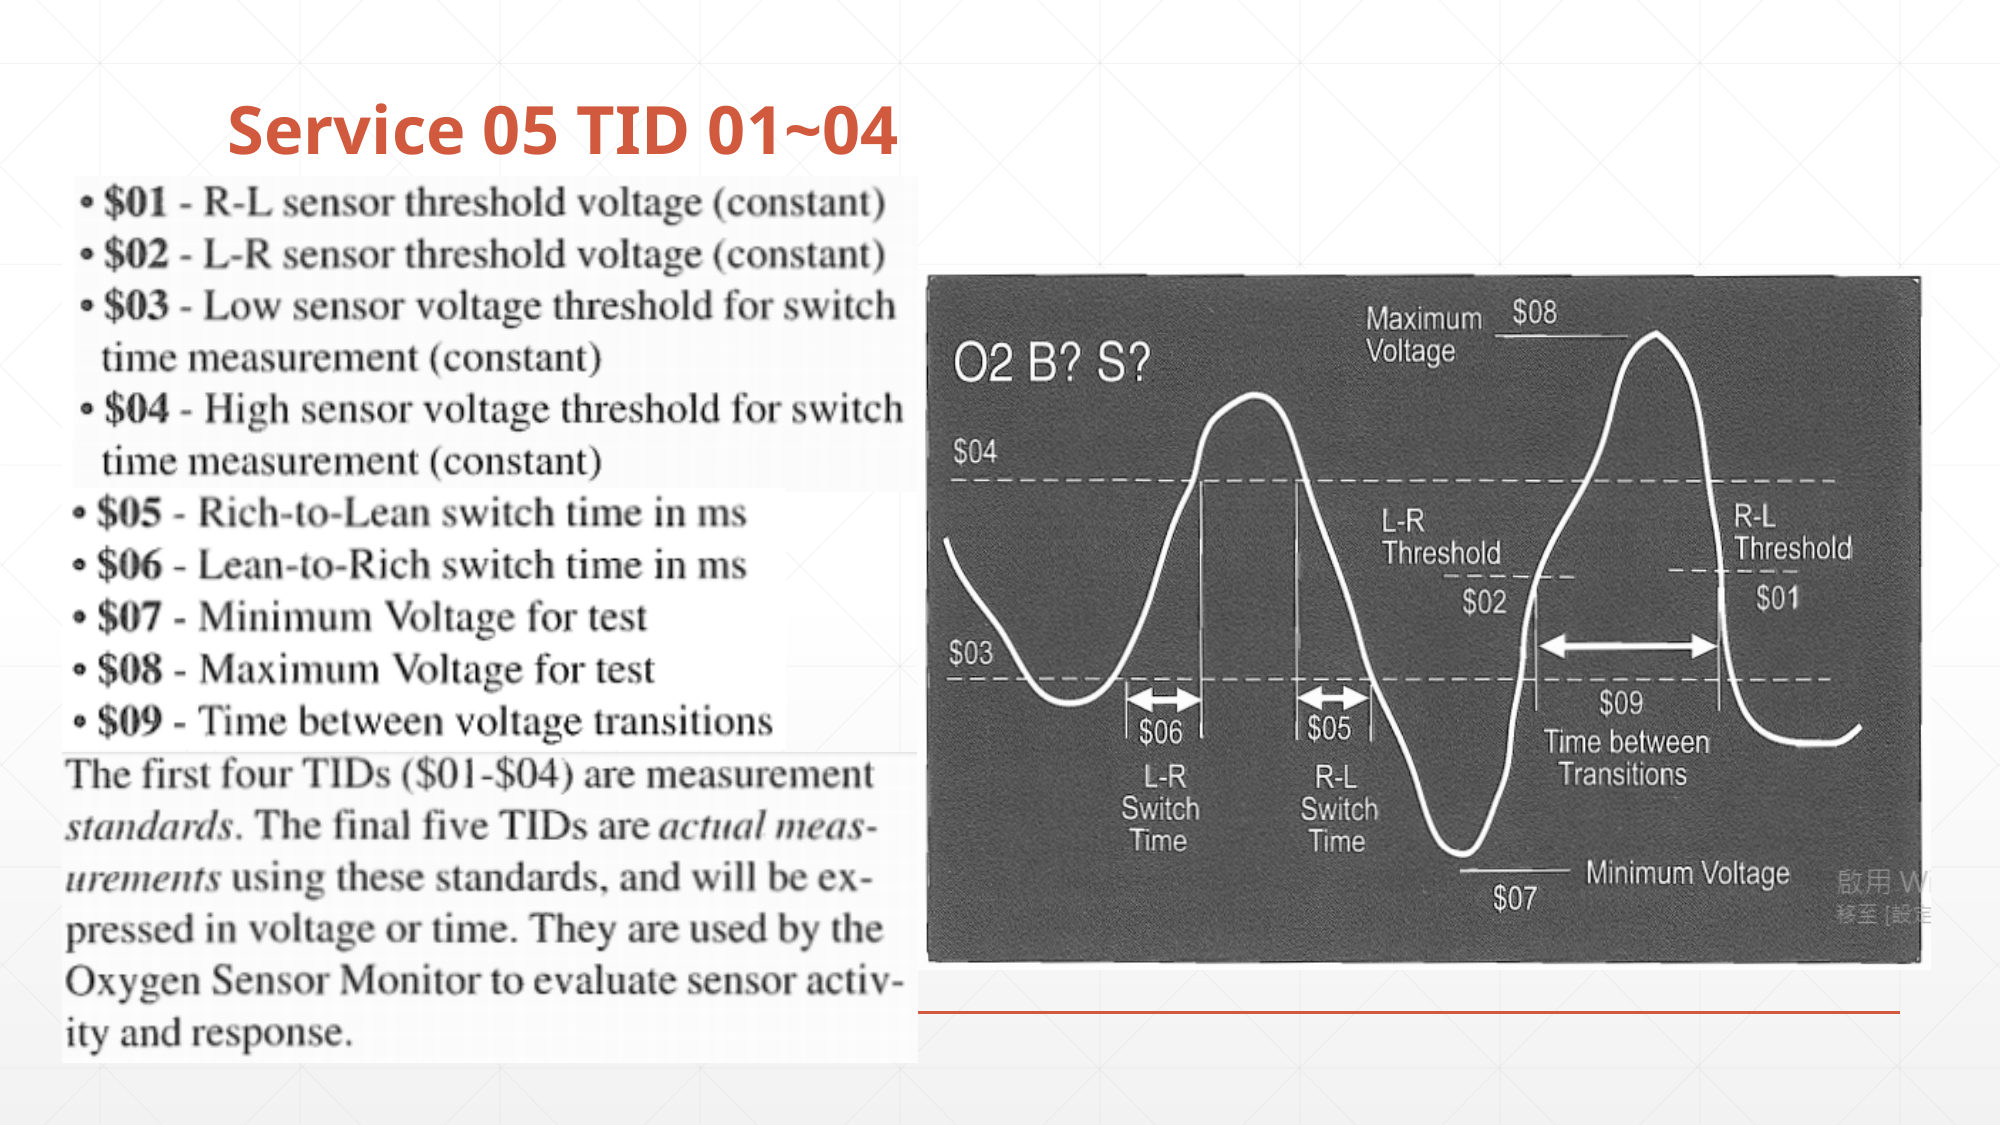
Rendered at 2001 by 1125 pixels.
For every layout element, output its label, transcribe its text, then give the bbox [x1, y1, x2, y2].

picture [62, 176, 1931, 1063]
title Service 05 TID 01~04 [212, 82, 1788, 177]
